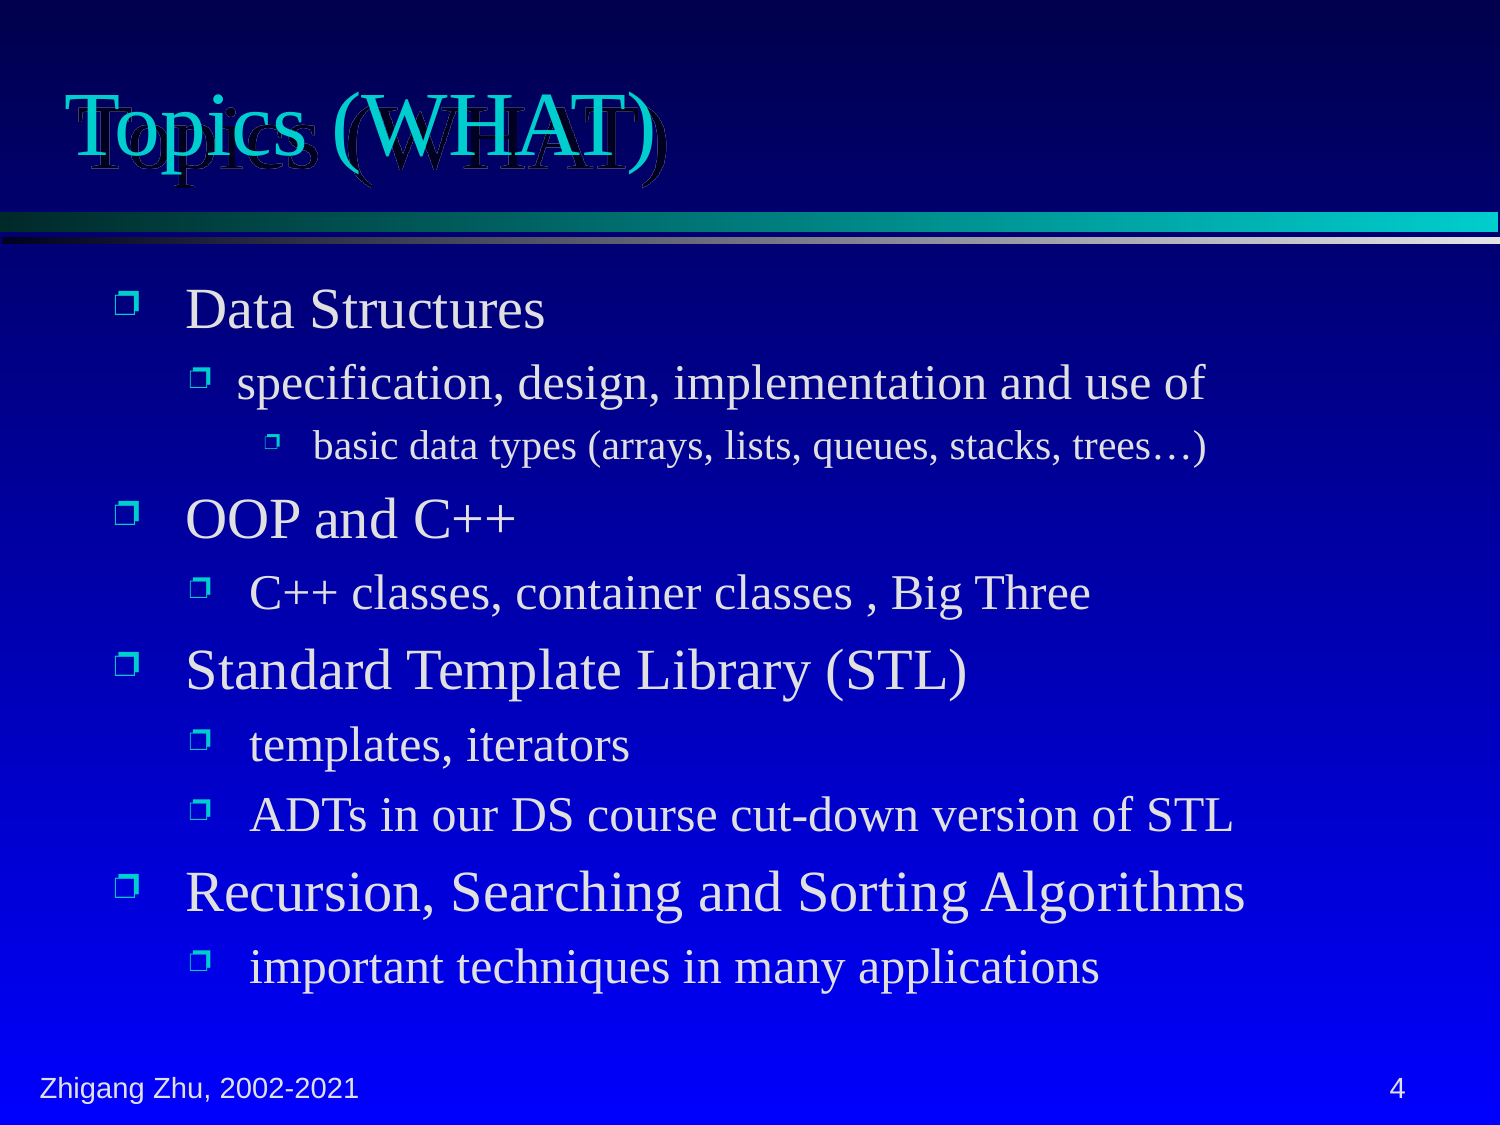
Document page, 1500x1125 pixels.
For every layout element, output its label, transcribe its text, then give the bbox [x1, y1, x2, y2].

list Data Structures specification, design, implementation and use of basic data types (arrays, lists, queues, stacks, trees…) OOP and C++ C++ classes, container classes , Big Three Standard Template Library (STL) templates, iterators ADTs in our DS course cut-down version of STL Recursion, Searching and Sorting Algorithms important techniques in many applications [99, 261, 1426, 1038]
title Topics (WHAT) [49, 24, 1326, 213]
